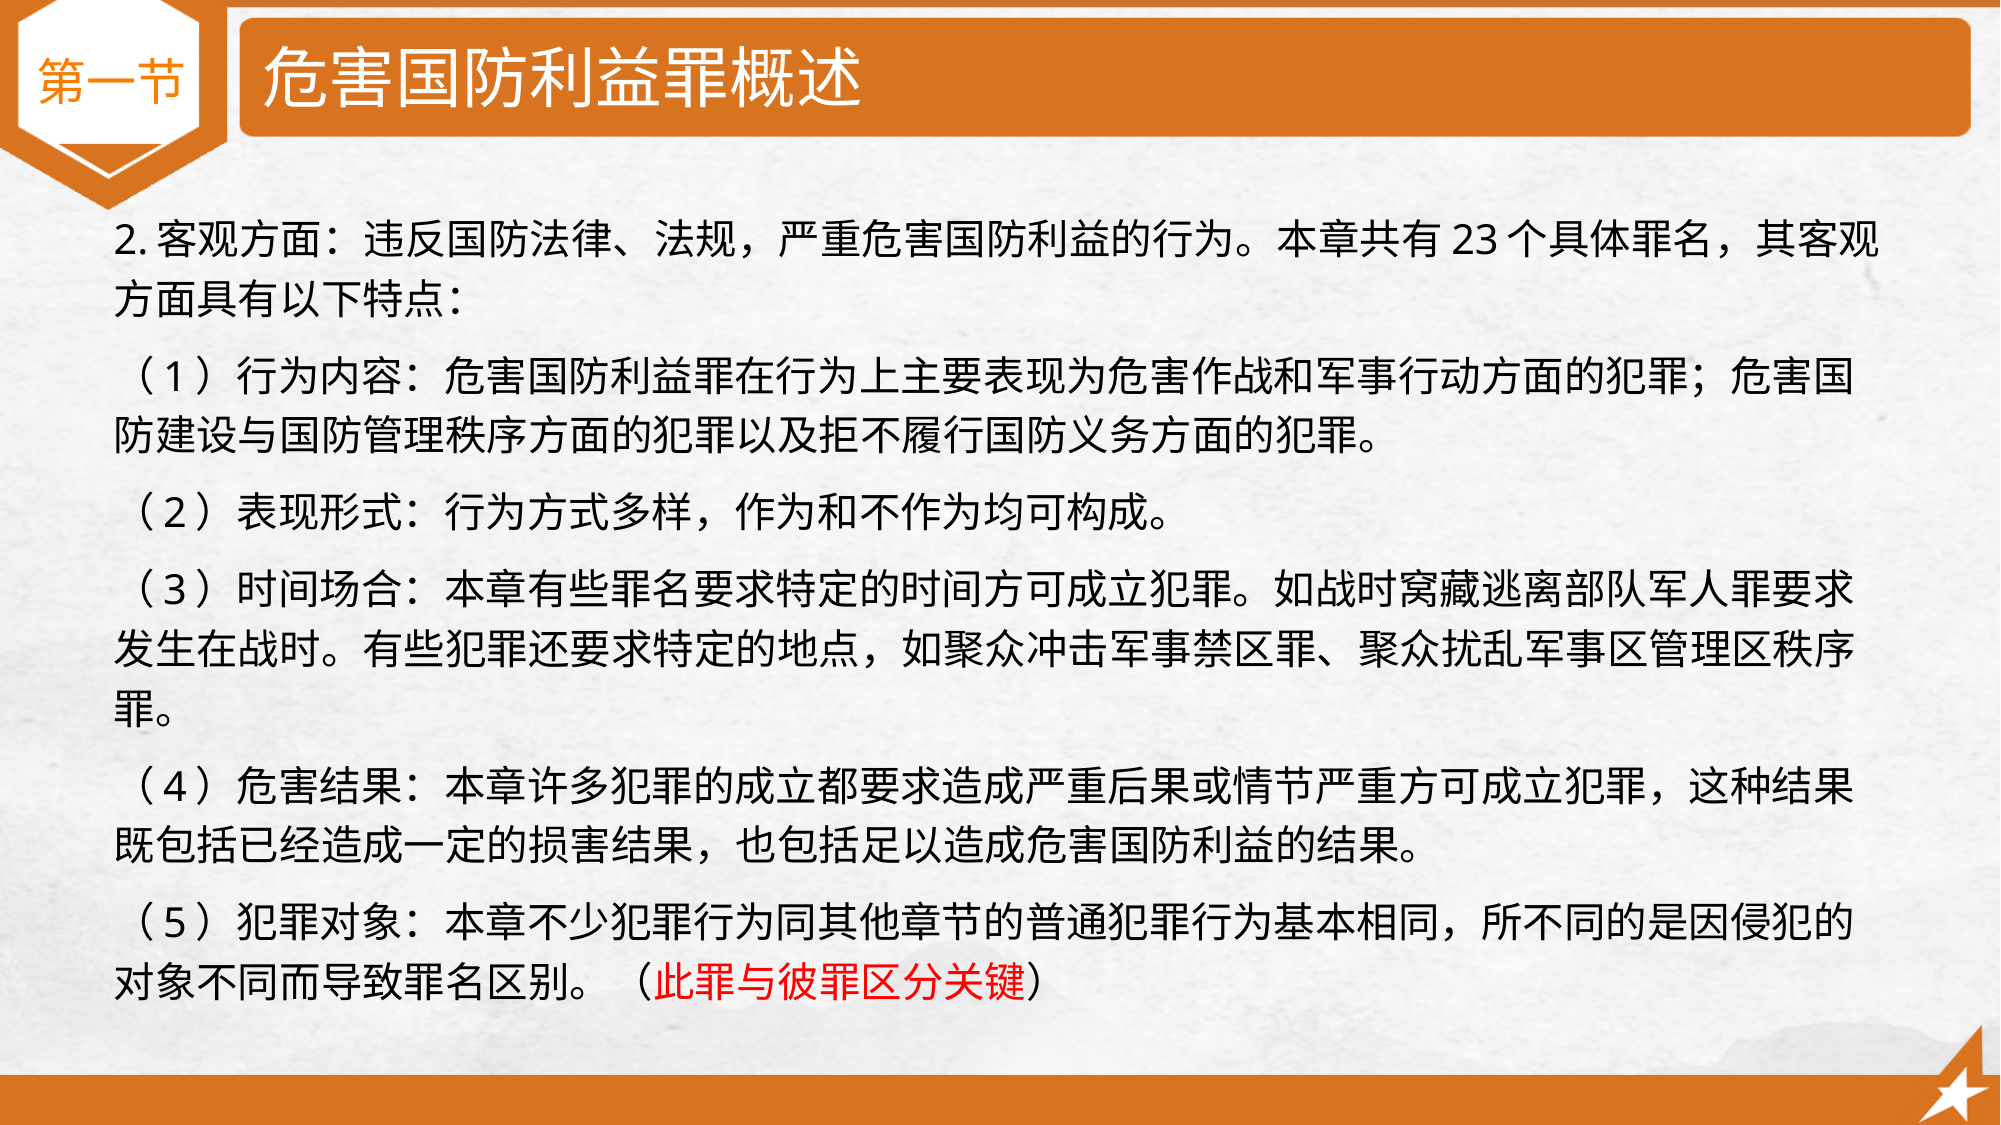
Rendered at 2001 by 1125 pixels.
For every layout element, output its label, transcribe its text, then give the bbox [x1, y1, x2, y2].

title 危害国防利益罪概述 [247, 32, 1958, 131]
text_box 第一节 [22, 43, 202, 119]
picture [0, 0, 2001, 1125]
list 2.客观方面：违反国防法律、法规，严重危害国防利益的行为。本章共有23个具体罪名，其客观方面具有以下特点： （1）行为内容：危害国防利益罪在行为上主要表现为危害作战和军事行动方面的犯罪；危害国防建设与国防管理秩序方面的犯罪以及拒不履行国防义务方面的犯罪。 （2）表现形式：行为方式多样，作为和不作为均可构成。 （3）时间场合：本章有些罪名要求特定的时间方可成立犯罪。如战时窝藏逃离部队军人罪要求发生在战时。有些犯罪还要求特定的地点，如聚众冲击军事禁区罪、聚众扰乱军事区管理区秩序罪。 （4）危害结果：本章许多犯罪的成立都要求造成严重后果或情节严重方可成立犯罪，这种结果既包括已经造成一定的损害结果，也包括足以造成危害国防利益的结果。 （5）犯罪对象：本章不少犯罪行为同其他章节的普通犯罪行为基本相同，所不同的是因侵犯的对象不同而导致罪名区别。（此罪与彼罪区分关键） [98, 195, 1896, 1014]
